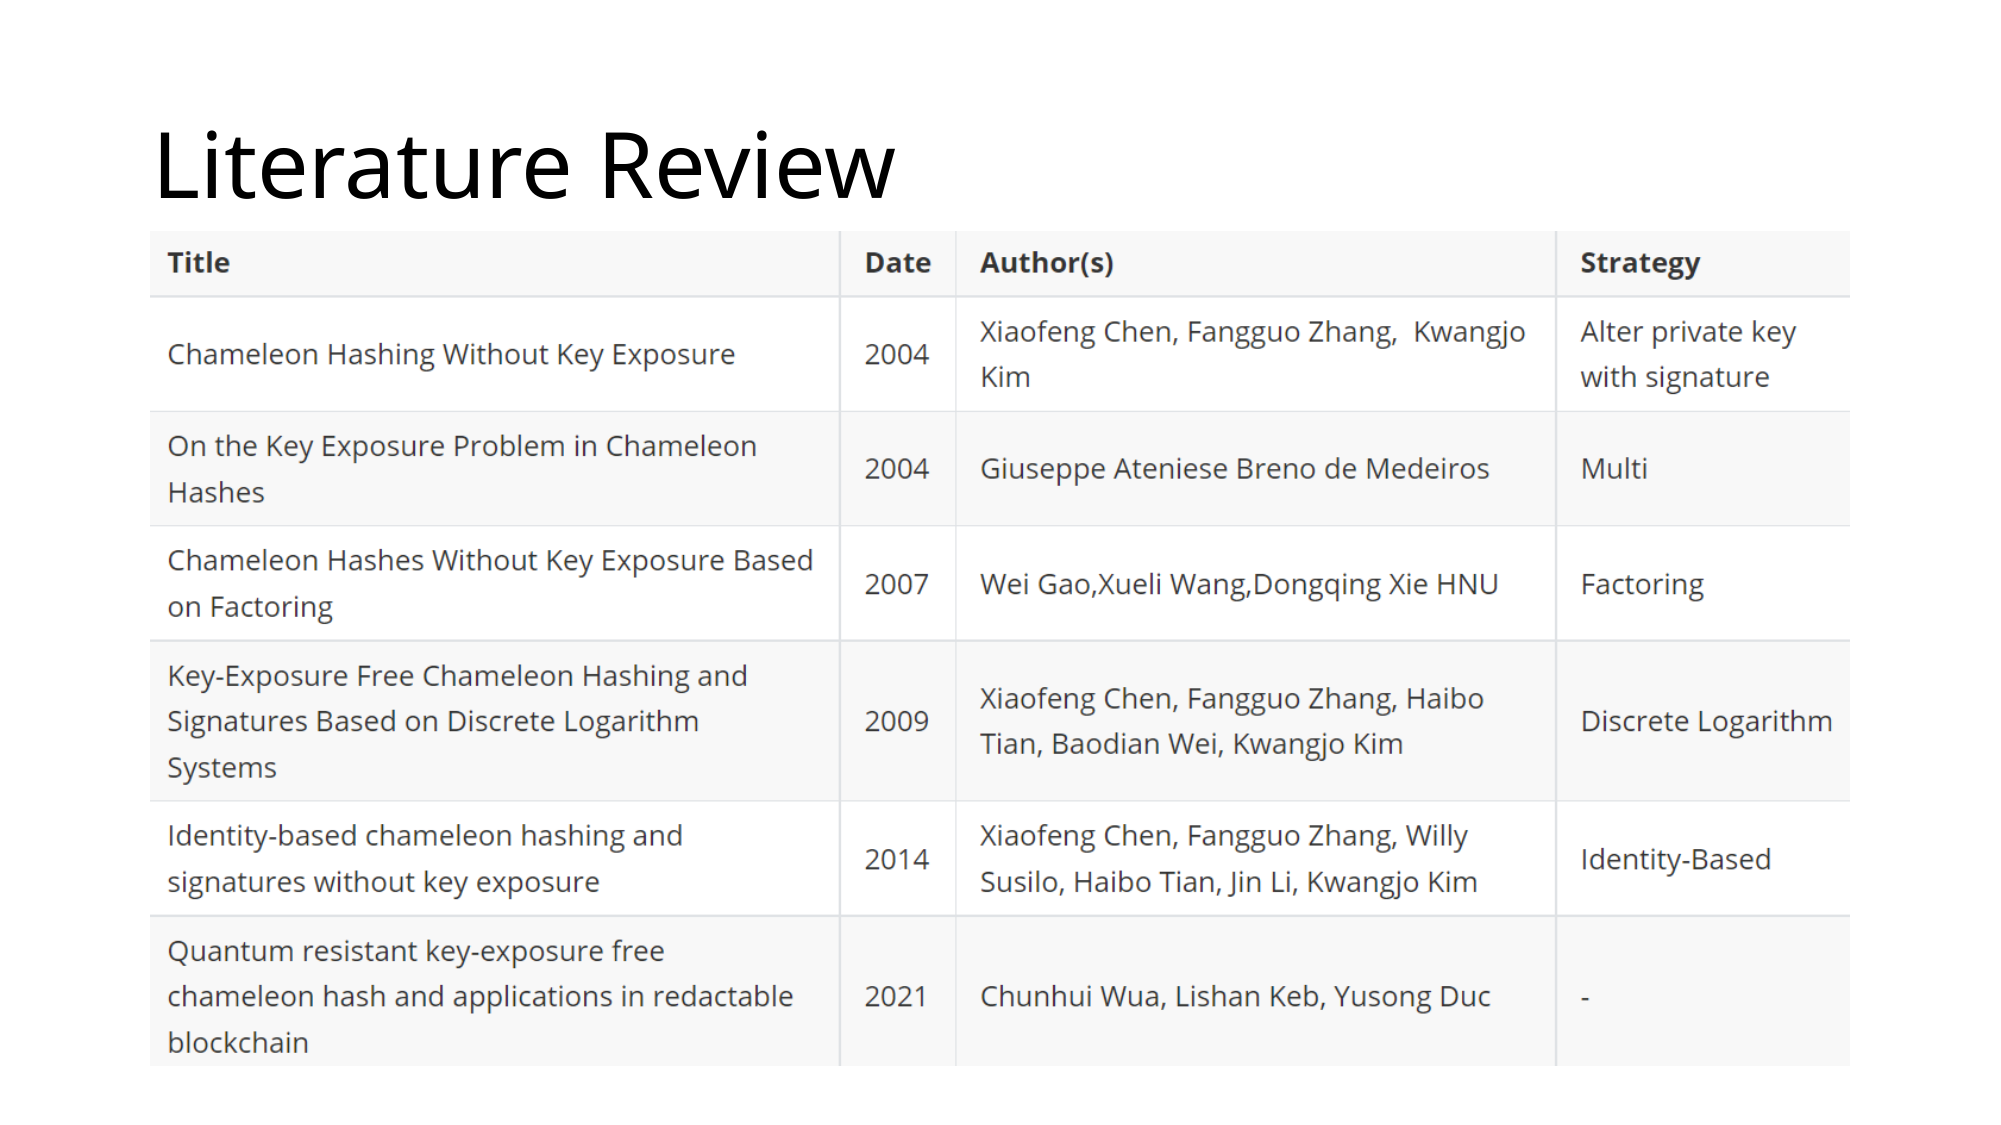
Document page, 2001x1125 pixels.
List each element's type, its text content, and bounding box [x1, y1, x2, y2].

title Literature Review [137, 59, 1863, 278]
picture [150, 231, 1850, 1066]
